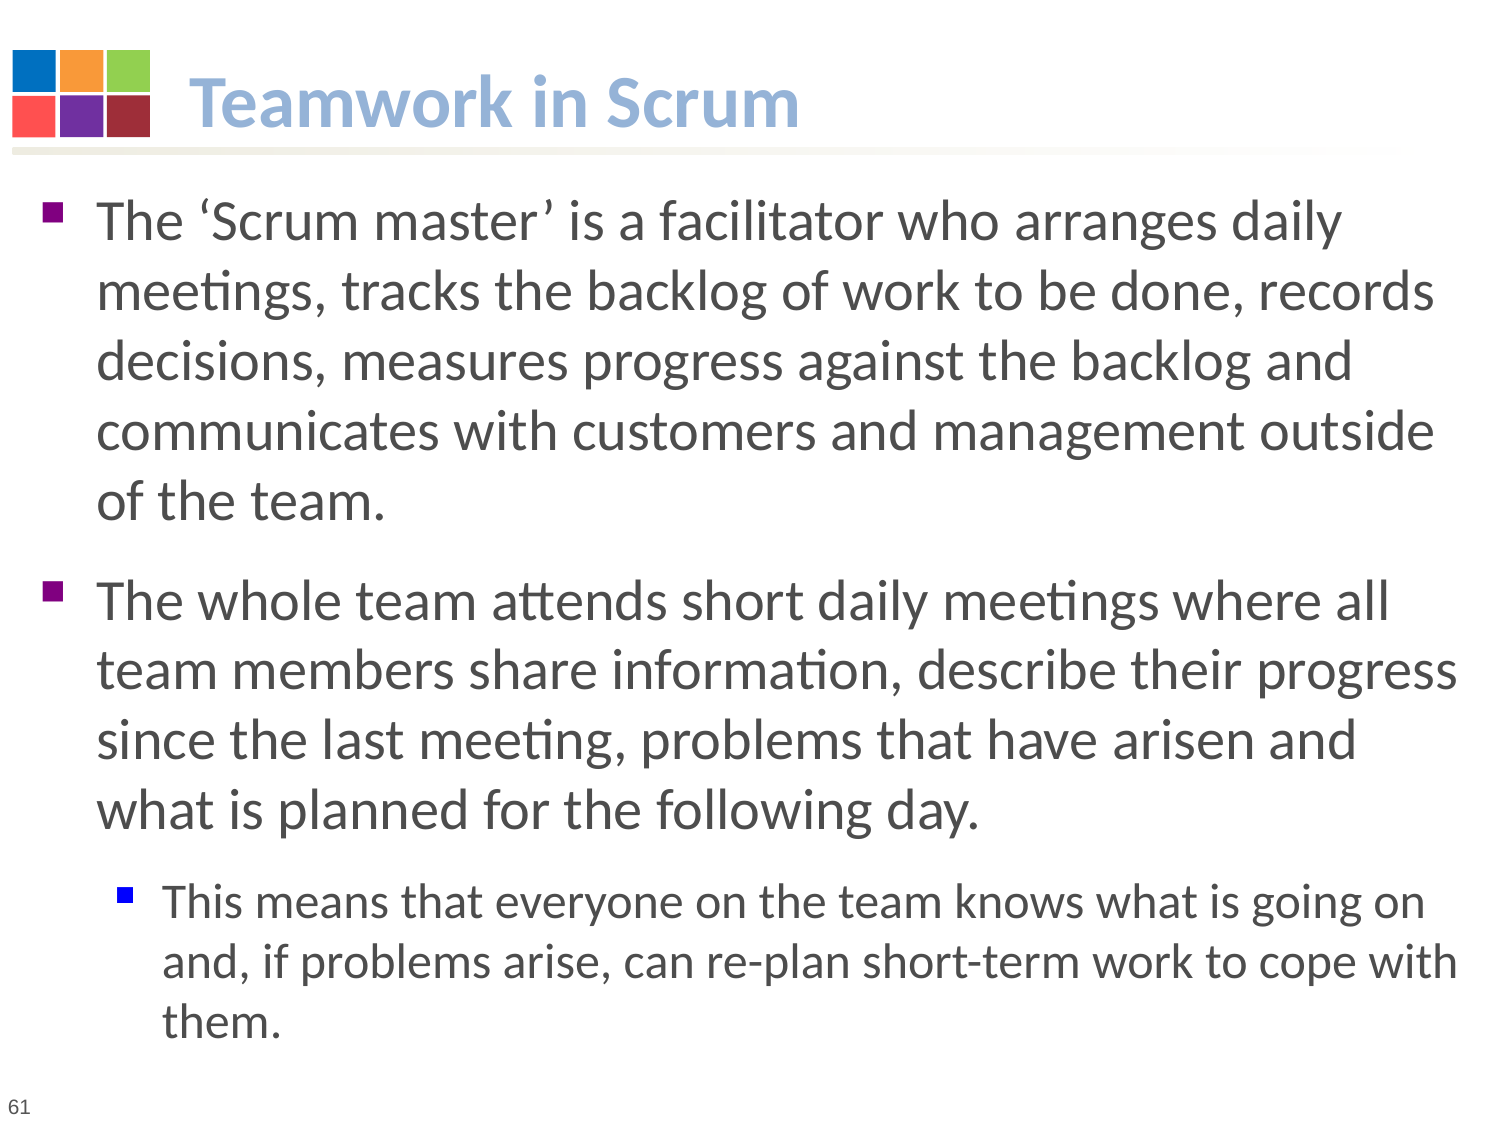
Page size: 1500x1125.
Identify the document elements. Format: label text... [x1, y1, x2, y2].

title Teamwork in Scrum [174, 47, 1475, 150]
list The ‘Scrum master’ is a facilitator who arranges daily meetings, tracks the backlog of work to be done, records decisions, measures progress against the backlog and communicates with customers and management outside of the team. The whole team attends short daily meetings where all team members share information, describe their progress since the last meeting, problems that have arisen and what is planned for the following day. This means that everyone on the team knows what is going on and, if problems arise, can re-plan short-term work to cope with them. [24, 174, 1475, 1088]
